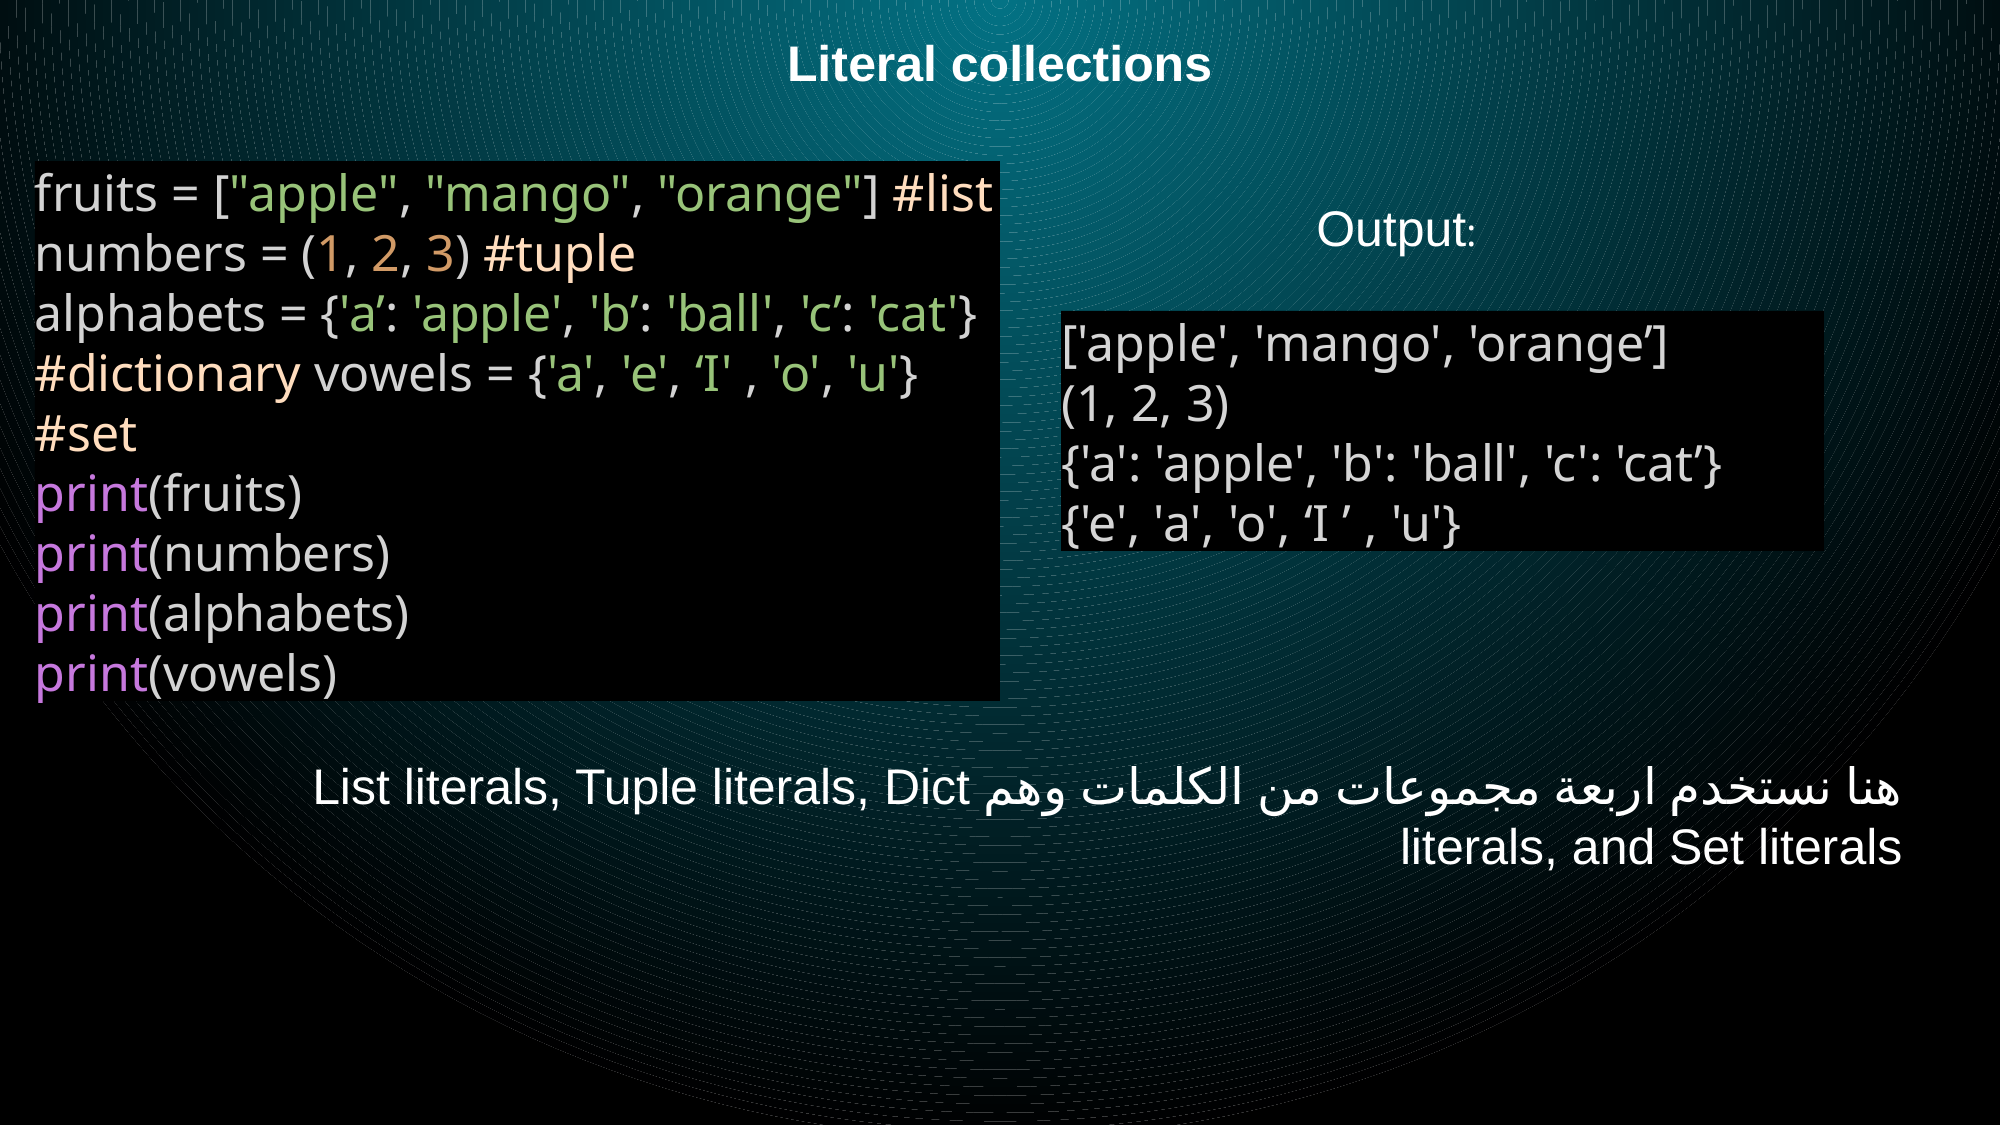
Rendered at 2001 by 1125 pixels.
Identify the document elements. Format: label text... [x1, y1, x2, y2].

text_box ['apple', 'mango', 'orange’] (1, 2, 3) {'a': 'apple', 'b': 'ball', 'c': 'cat’} {'e', 'a', 'o', ‘I ’ , 'u'} [1061, 310, 1824, 551]
text_box Literal collections [772, 23, 1228, 99]
text_box Output: [1301, 188, 1492, 264]
text_box هنا نستخدم اربعة مجموعات من الكلمات وهم List literals, Tuple literals, Dict literals, and Set literals [163, 747, 1918, 882]
text_box fruits = ["apple", "mango", "orange"] #list numbers = (1, 2, 3) #tuple alphabets = {'a’: 'apple', 'b’: 'ball', 'c’: 'cat'} #dictionary vowels = {'a', 'e', ‘I' , 'o', 'u'} #set print(fruits) print(numbers) print(alphabets) print(vowels) [34, 161, 1000, 701]
